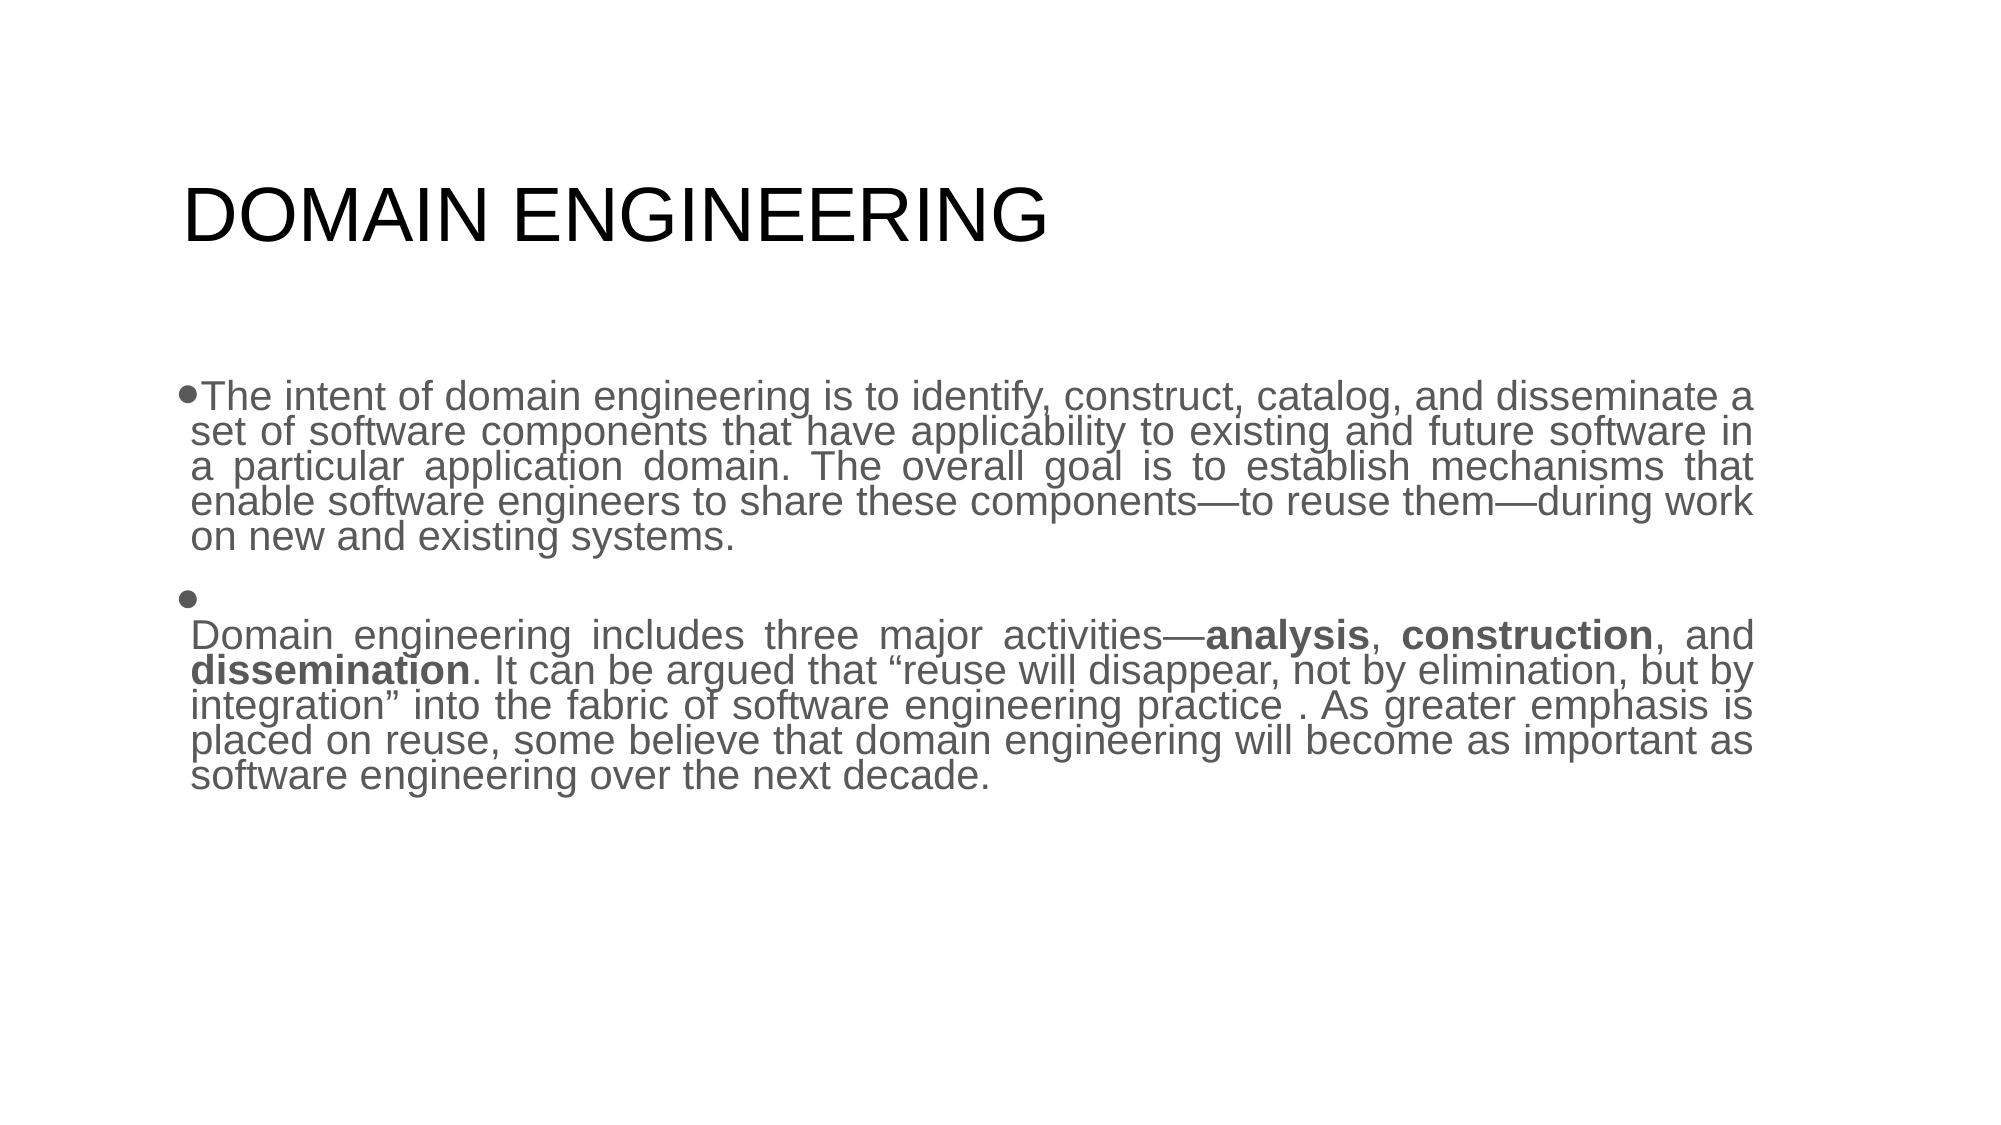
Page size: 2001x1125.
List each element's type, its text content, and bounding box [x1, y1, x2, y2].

title DOMAIN ENGINEERING [168, 96, 1763, 342]
list The intent of domain engineering is to identify, construct, catalog, and disseminate a set of software components that have applicability to existing and future software in a particular application domain. The overall goal is to establish mechanisms that enable software engineers to share these components—to reuse them—during work on new and existing systems. Domain engineering includes three major activities—analysis, construction, and dissemination. It can be argued that “reuse will disappear, not by elimination, but by integration” into the fabric of software engineering practice . As greater emphasis is placed on reuse, some believe that domain engineering will become as important as software engineering over the next decade. [168, 375, 1763, 1035]
